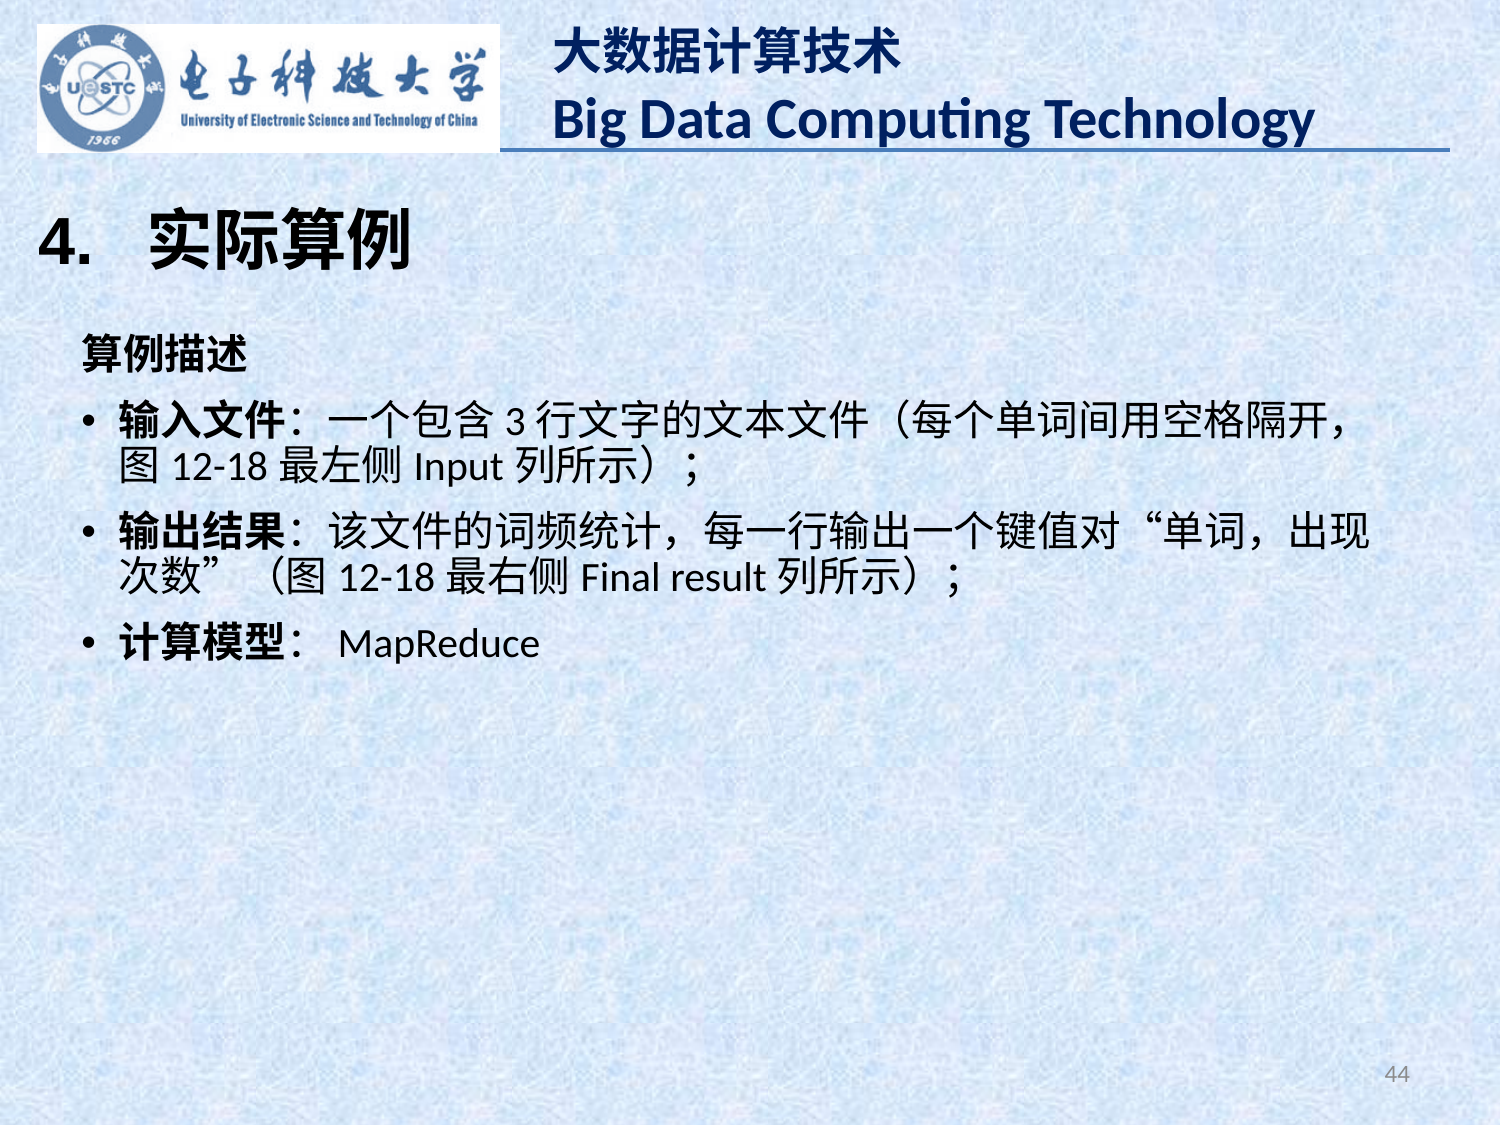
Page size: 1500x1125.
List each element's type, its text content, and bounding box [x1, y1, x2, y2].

picture [0, 0, 1500, 1125]
slide_number 44 [1074, 1042, 1425, 1103]
title 4. 实际算例 [23, 190, 1425, 315]
text_box 算例描述 输入文件：一个包含3行文字的文本文件（每个单词间用空格隔开，图12-18最左侧Input列所示）； 输出结果：该文件的词频统计，每一行输出一个键值对“单词，出现次数”（图12-18最右侧Final result列所示）； 计算模型：MapReduce [66, 326, 1425, 1032]
